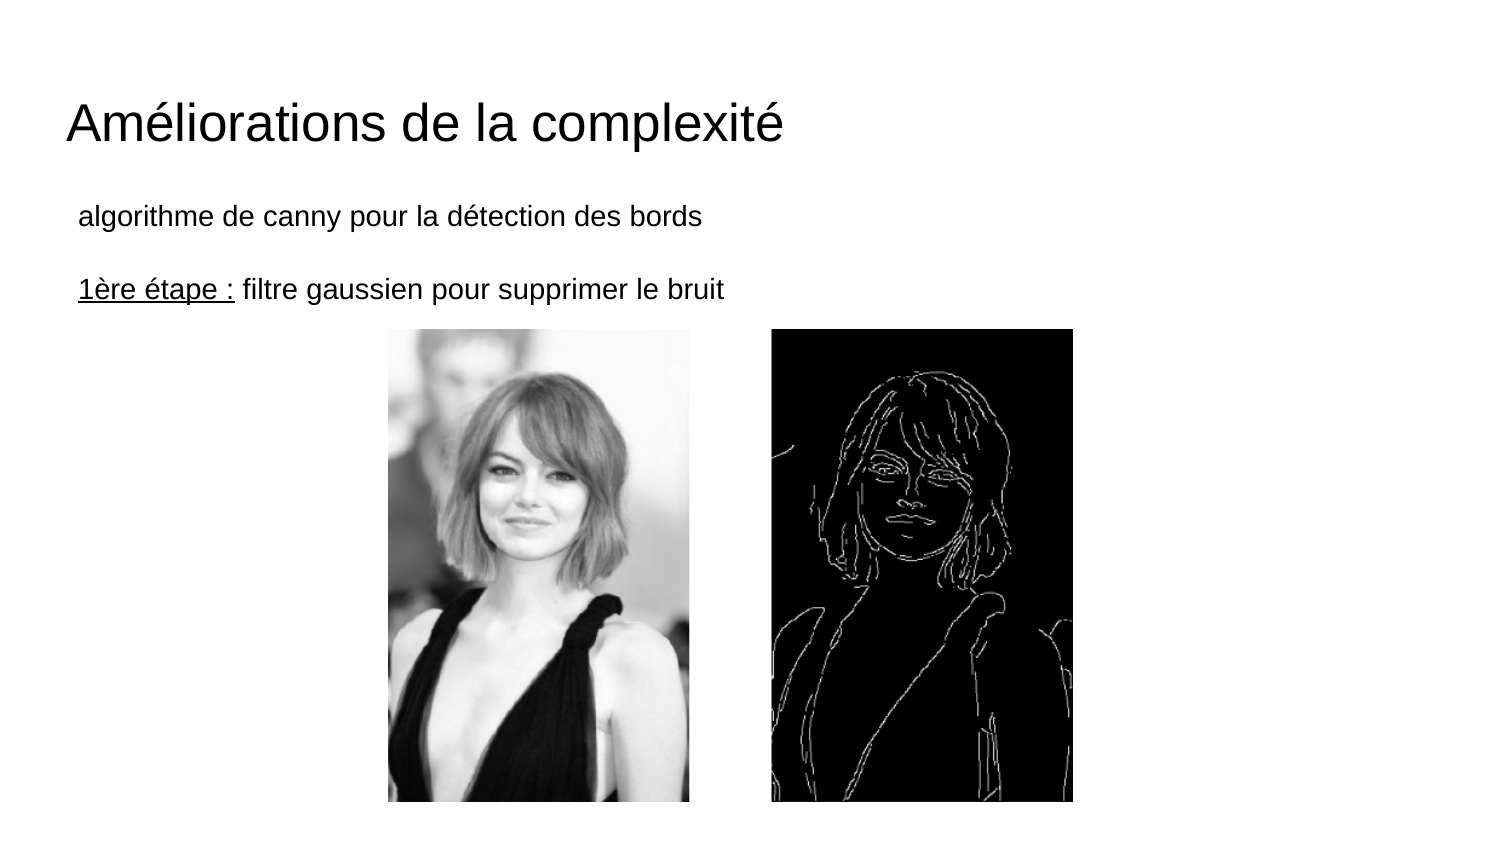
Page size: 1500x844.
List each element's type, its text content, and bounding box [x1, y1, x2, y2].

picture [388, 329, 1073, 802]
text_box 1ère étape : filtre gaussien pour supprimer le bruit [63, 255, 1062, 321]
title Améliorations de la complexité [51, 72, 1449, 167]
text_box algorithme de canny pour la détection des bords [63, 181, 1062, 247]
